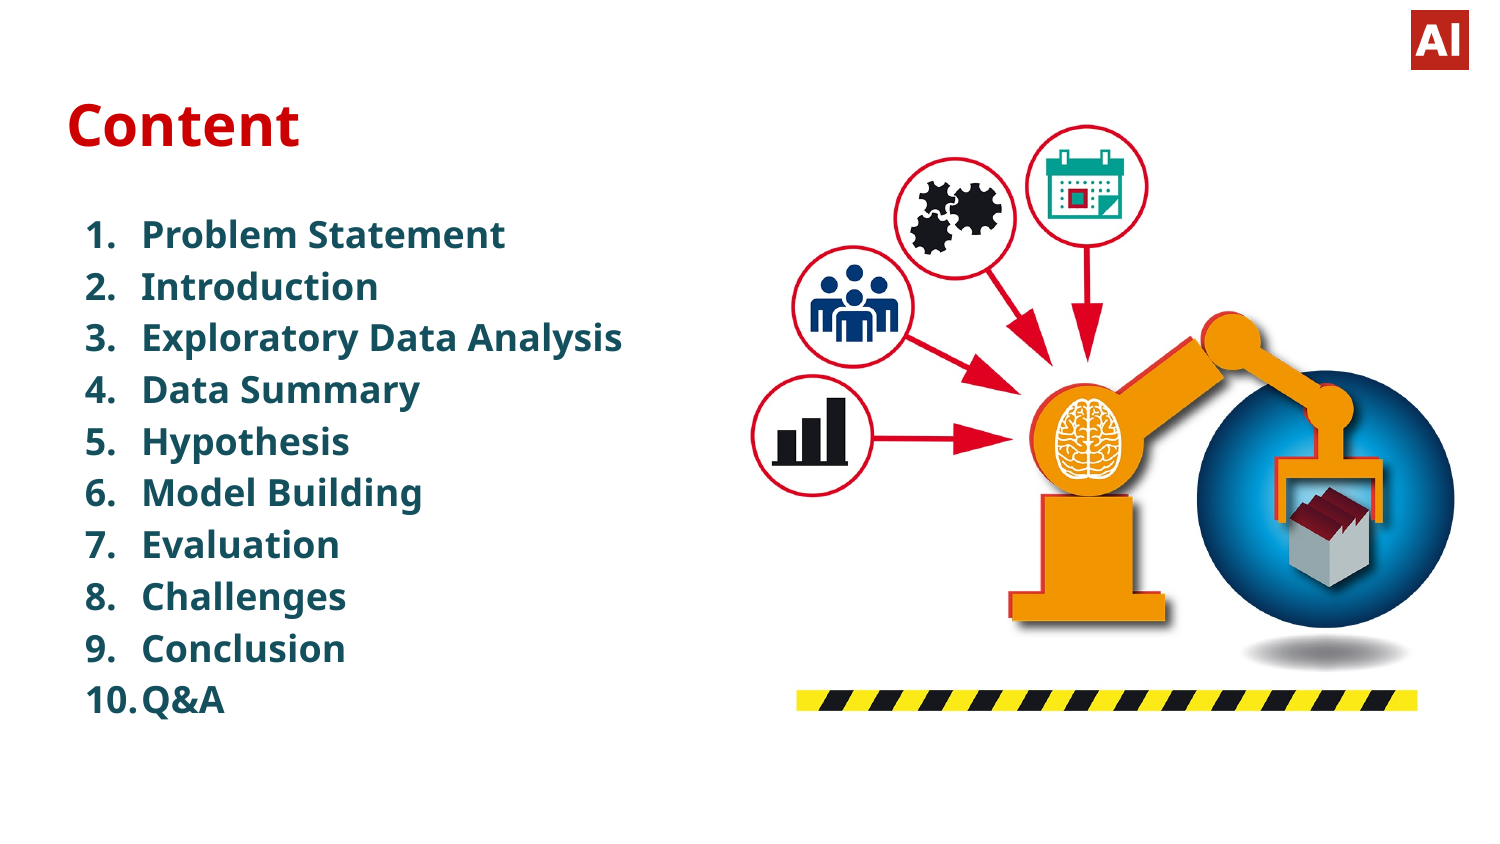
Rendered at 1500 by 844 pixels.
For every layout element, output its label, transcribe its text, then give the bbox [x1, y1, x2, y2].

picture [1411, 10, 1469, 70]
picture [732, 115, 1470, 729]
list Problem Statement Introduction Exploratory Data Analysis Data Summary Hypothesis Model Building Evaluation Challenges Conclusion Q&A [51, 189, 714, 750]
title Content [51, 72, 1449, 167]
